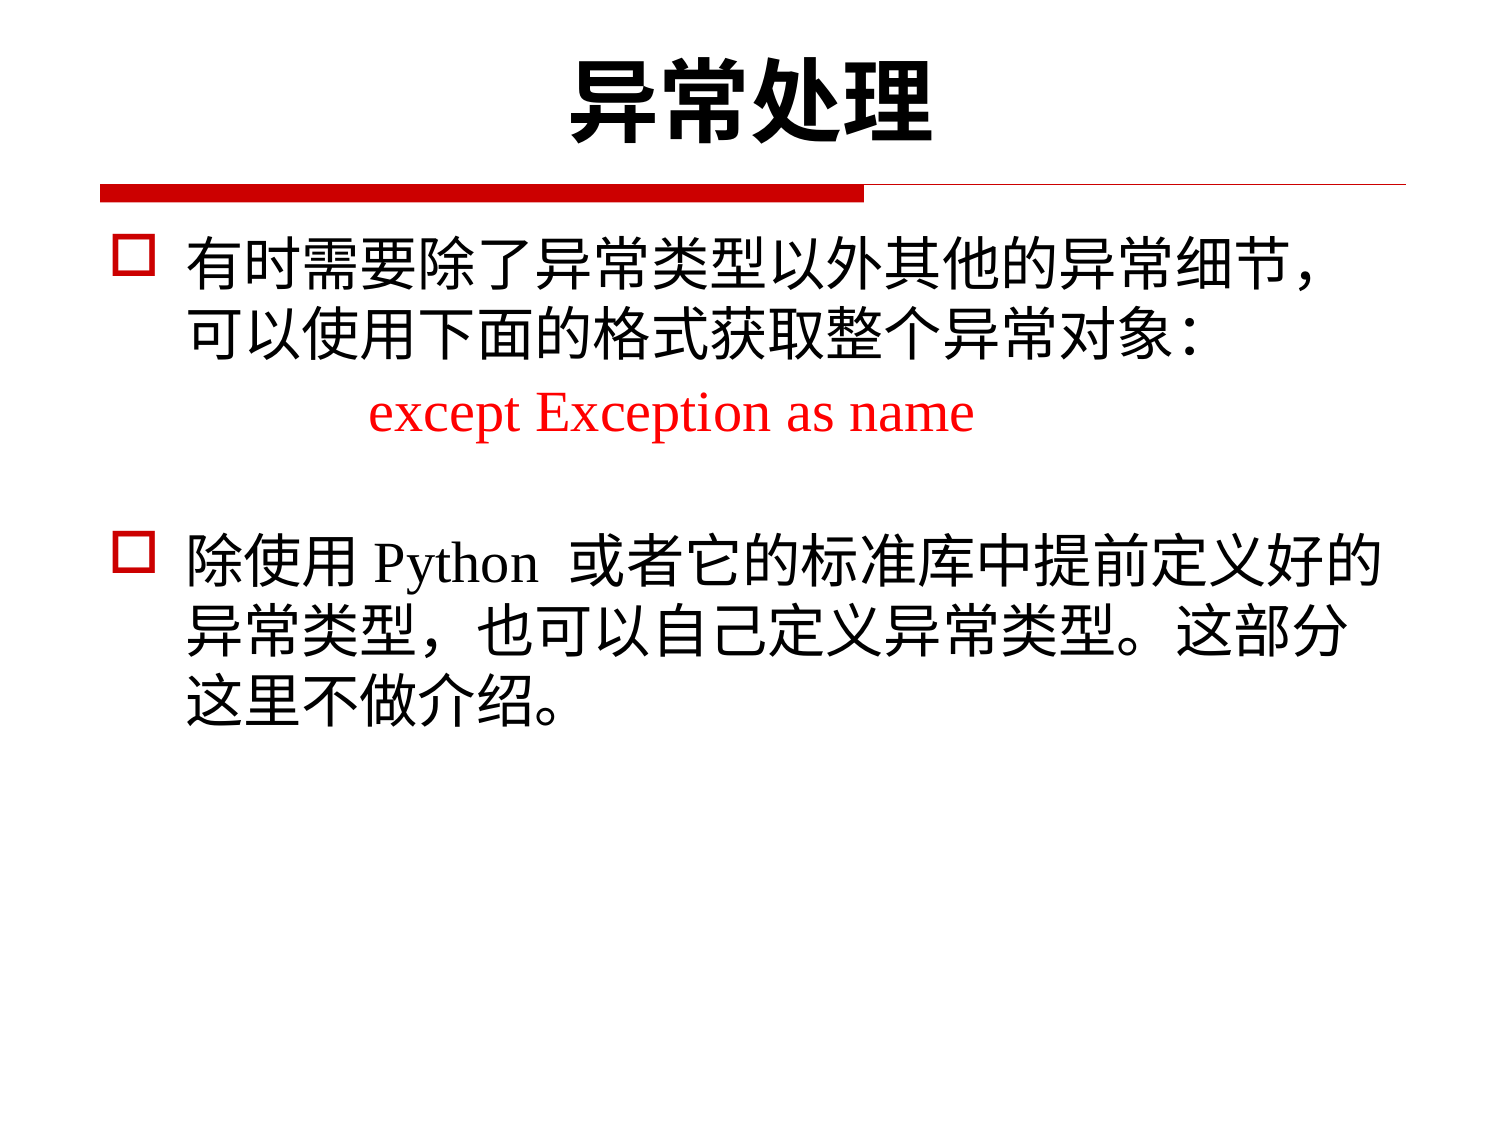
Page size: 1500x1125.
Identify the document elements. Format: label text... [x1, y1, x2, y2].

list 有时需要除了异常类型以外其他的异常细节，可以使用下面的格式获取整个异常对象： except Exception as name 除使用Python 或者它的标准库中提前定义好的异常类型，也可以自己定义异常类型。这部分这里不做介绍。 [92, 220, 1406, 846]
title 异常处理 [94, 50, 1407, 161]
